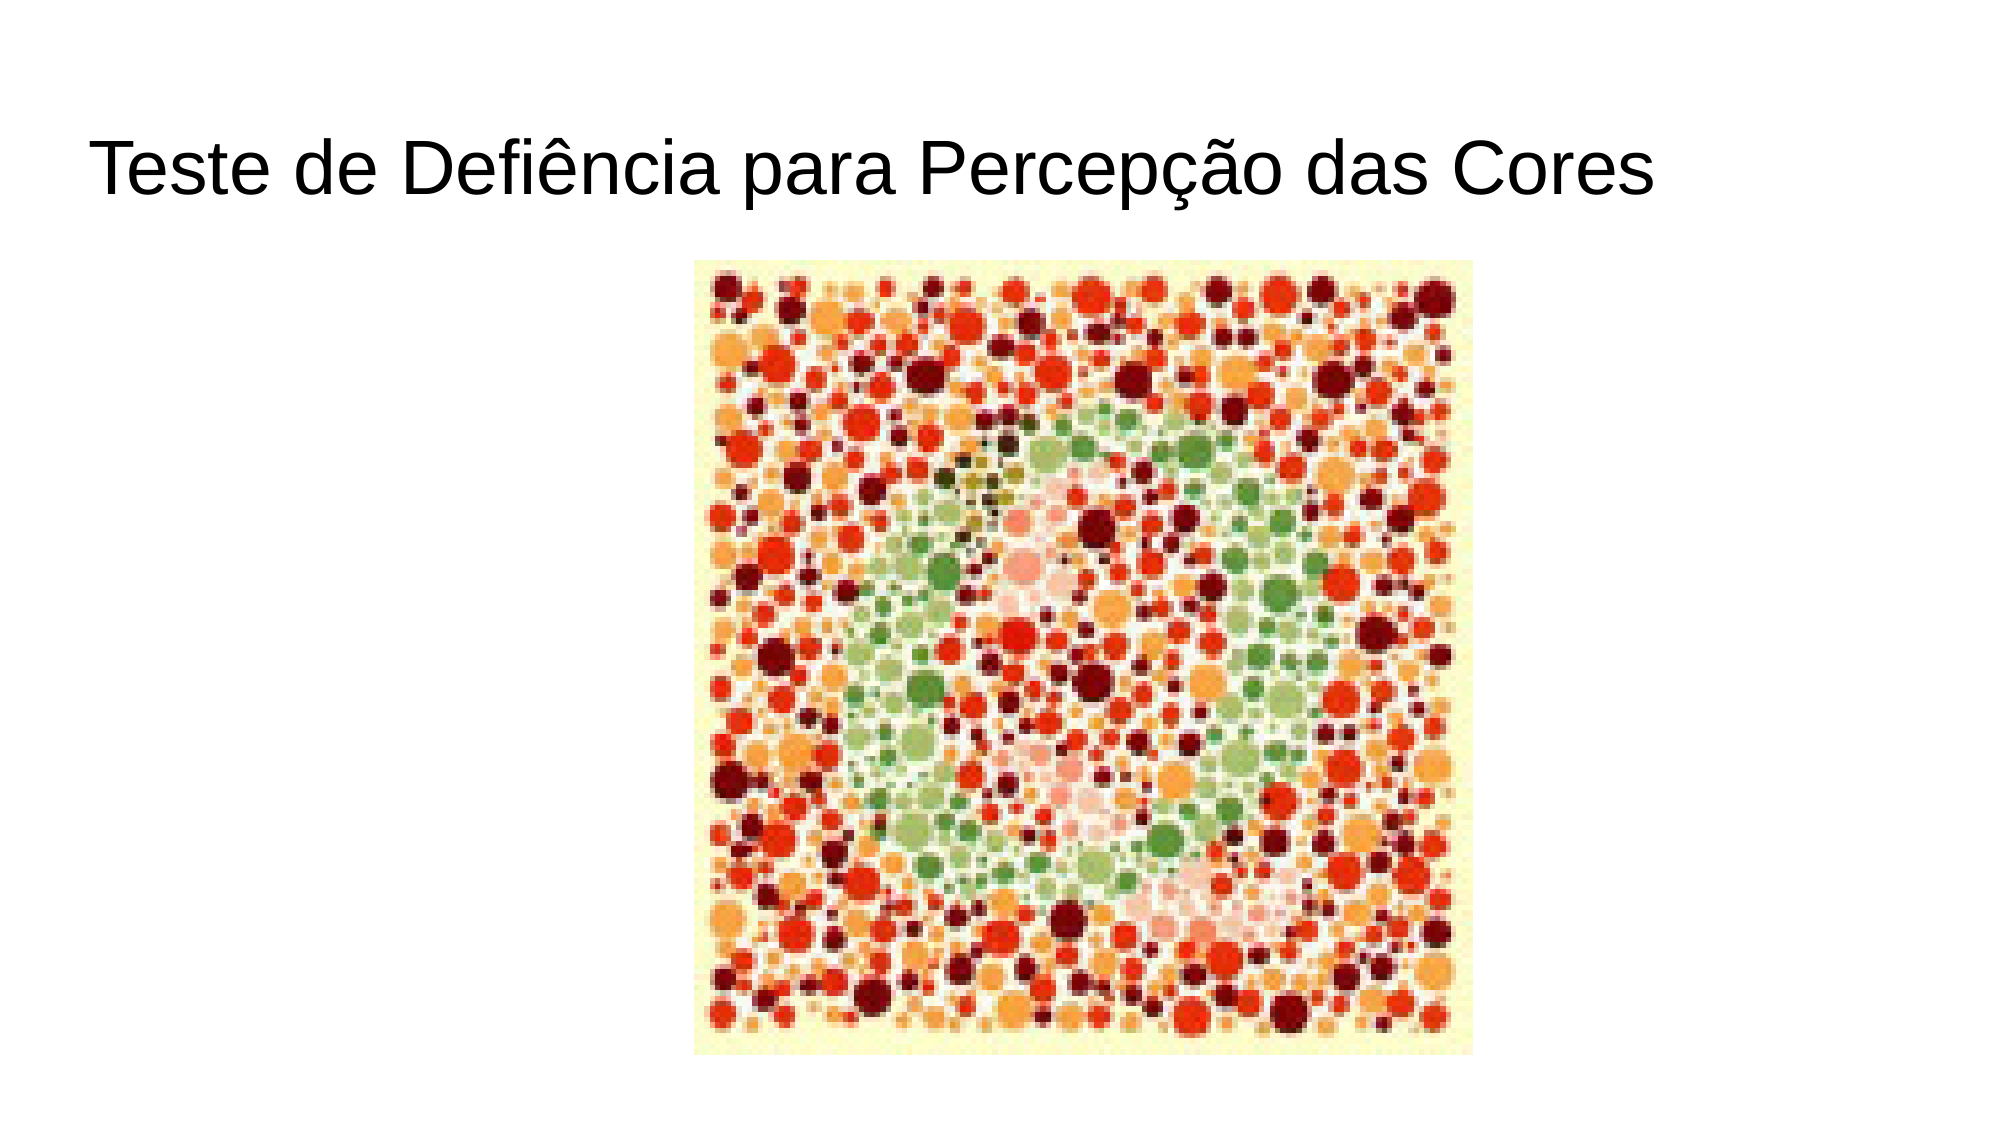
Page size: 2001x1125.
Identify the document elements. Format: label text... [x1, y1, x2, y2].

picture [694, 260, 1473, 1055]
title Teste de Defiência para Percepção das Cores [68, 97, 1932, 223]
